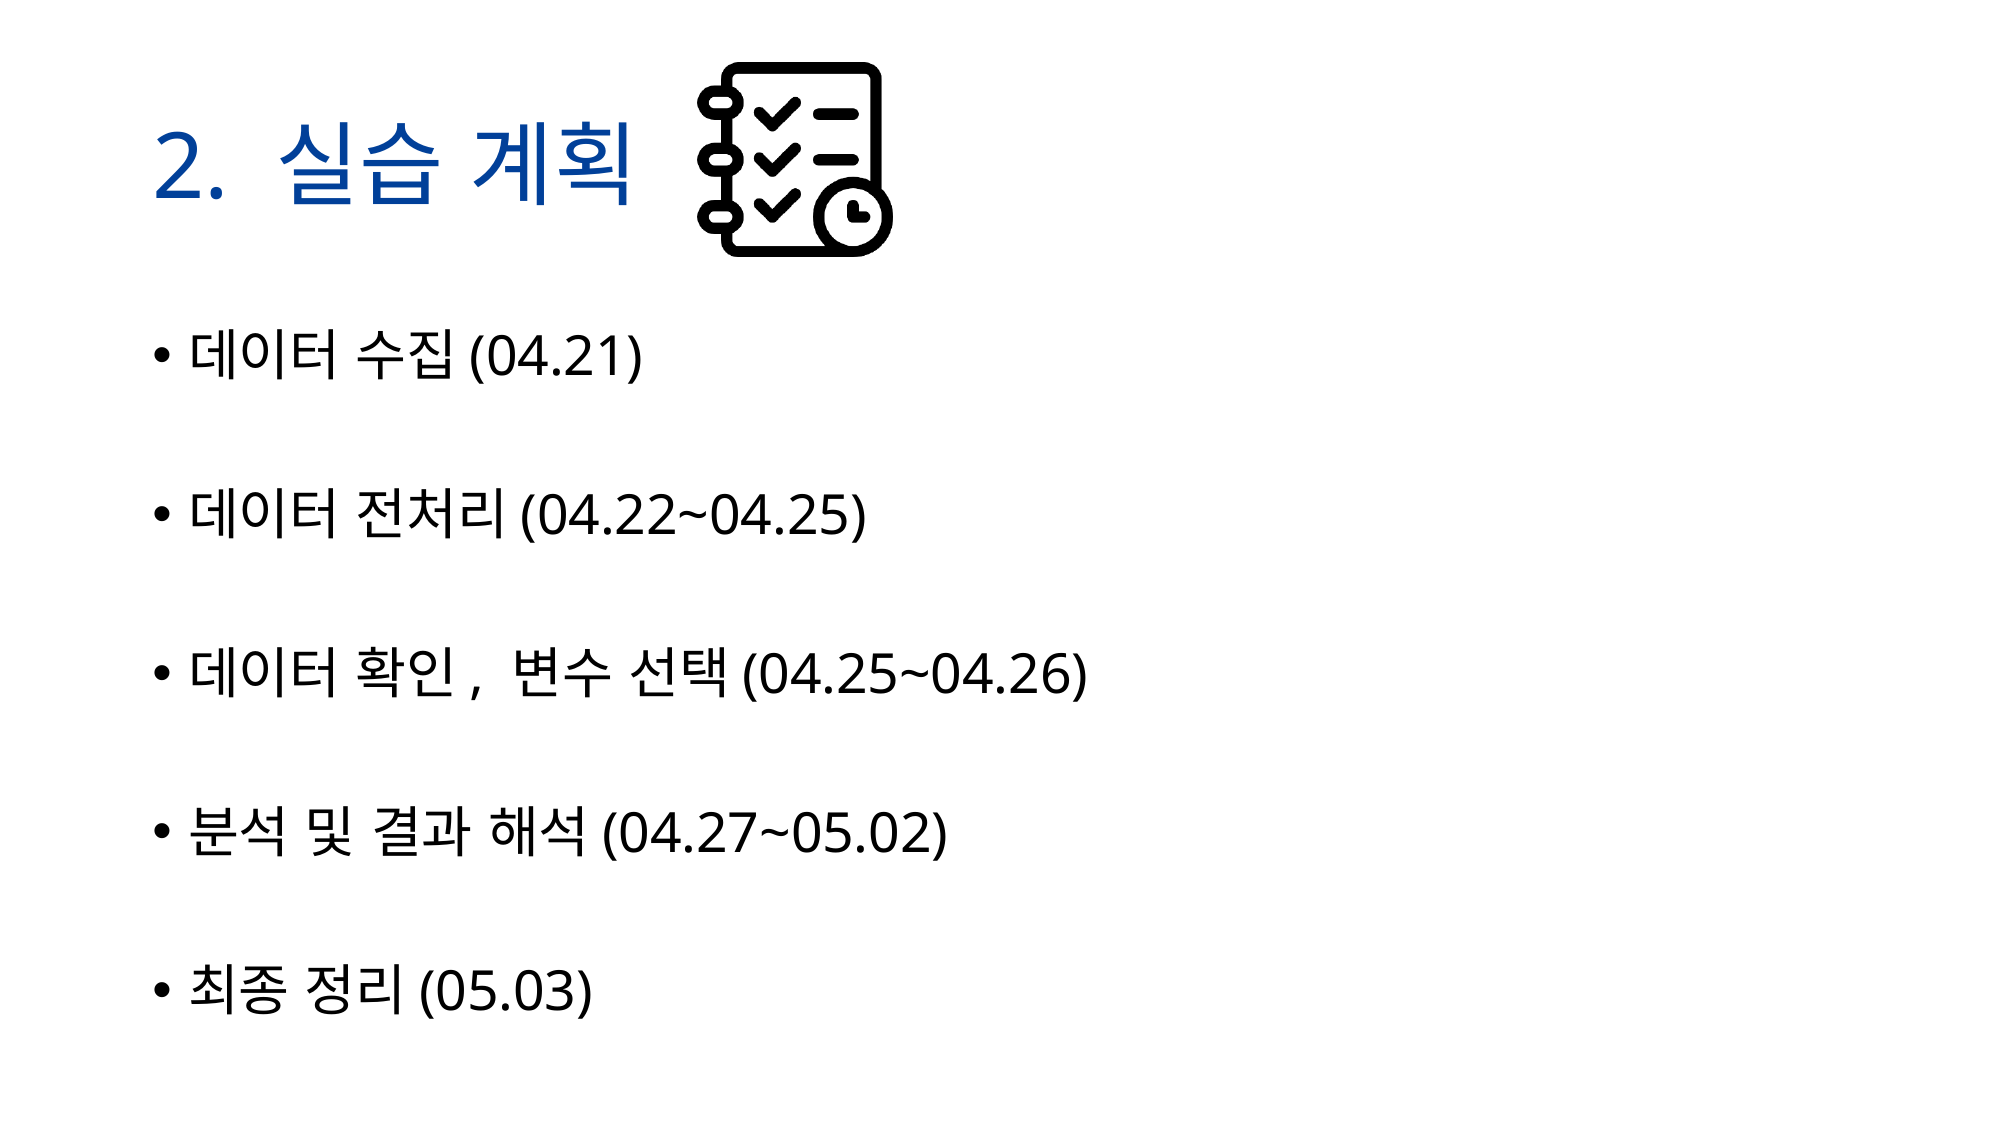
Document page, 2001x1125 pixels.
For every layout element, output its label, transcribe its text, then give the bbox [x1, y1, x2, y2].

list 데이터 수집(04.21) 데이터 전처리(04.22~04.25) 데이터 확인, 변수 선택(04.25~04.26) 분석 및 결과 해석(04.27~05.02) 최종 정리(05.03) [137, 320, 1863, 1034]
picture [697, 62, 893, 257]
title 2. 실습 계획 [137, 59, 1863, 278]
